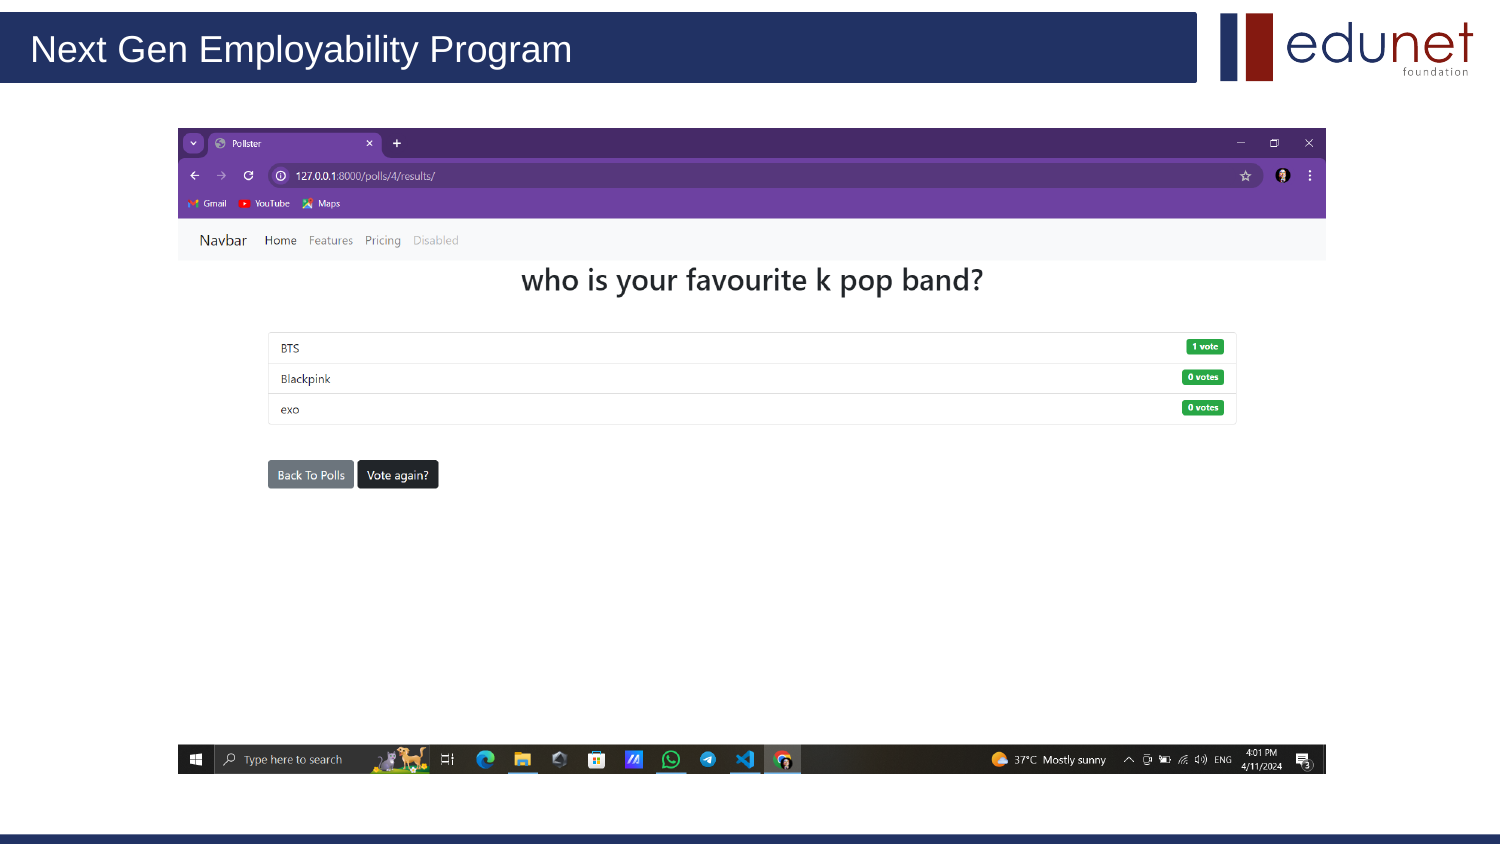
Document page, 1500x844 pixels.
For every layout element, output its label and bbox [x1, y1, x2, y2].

picture [178, 128, 1326, 775]
picture [1279, 14, 1482, 83]
